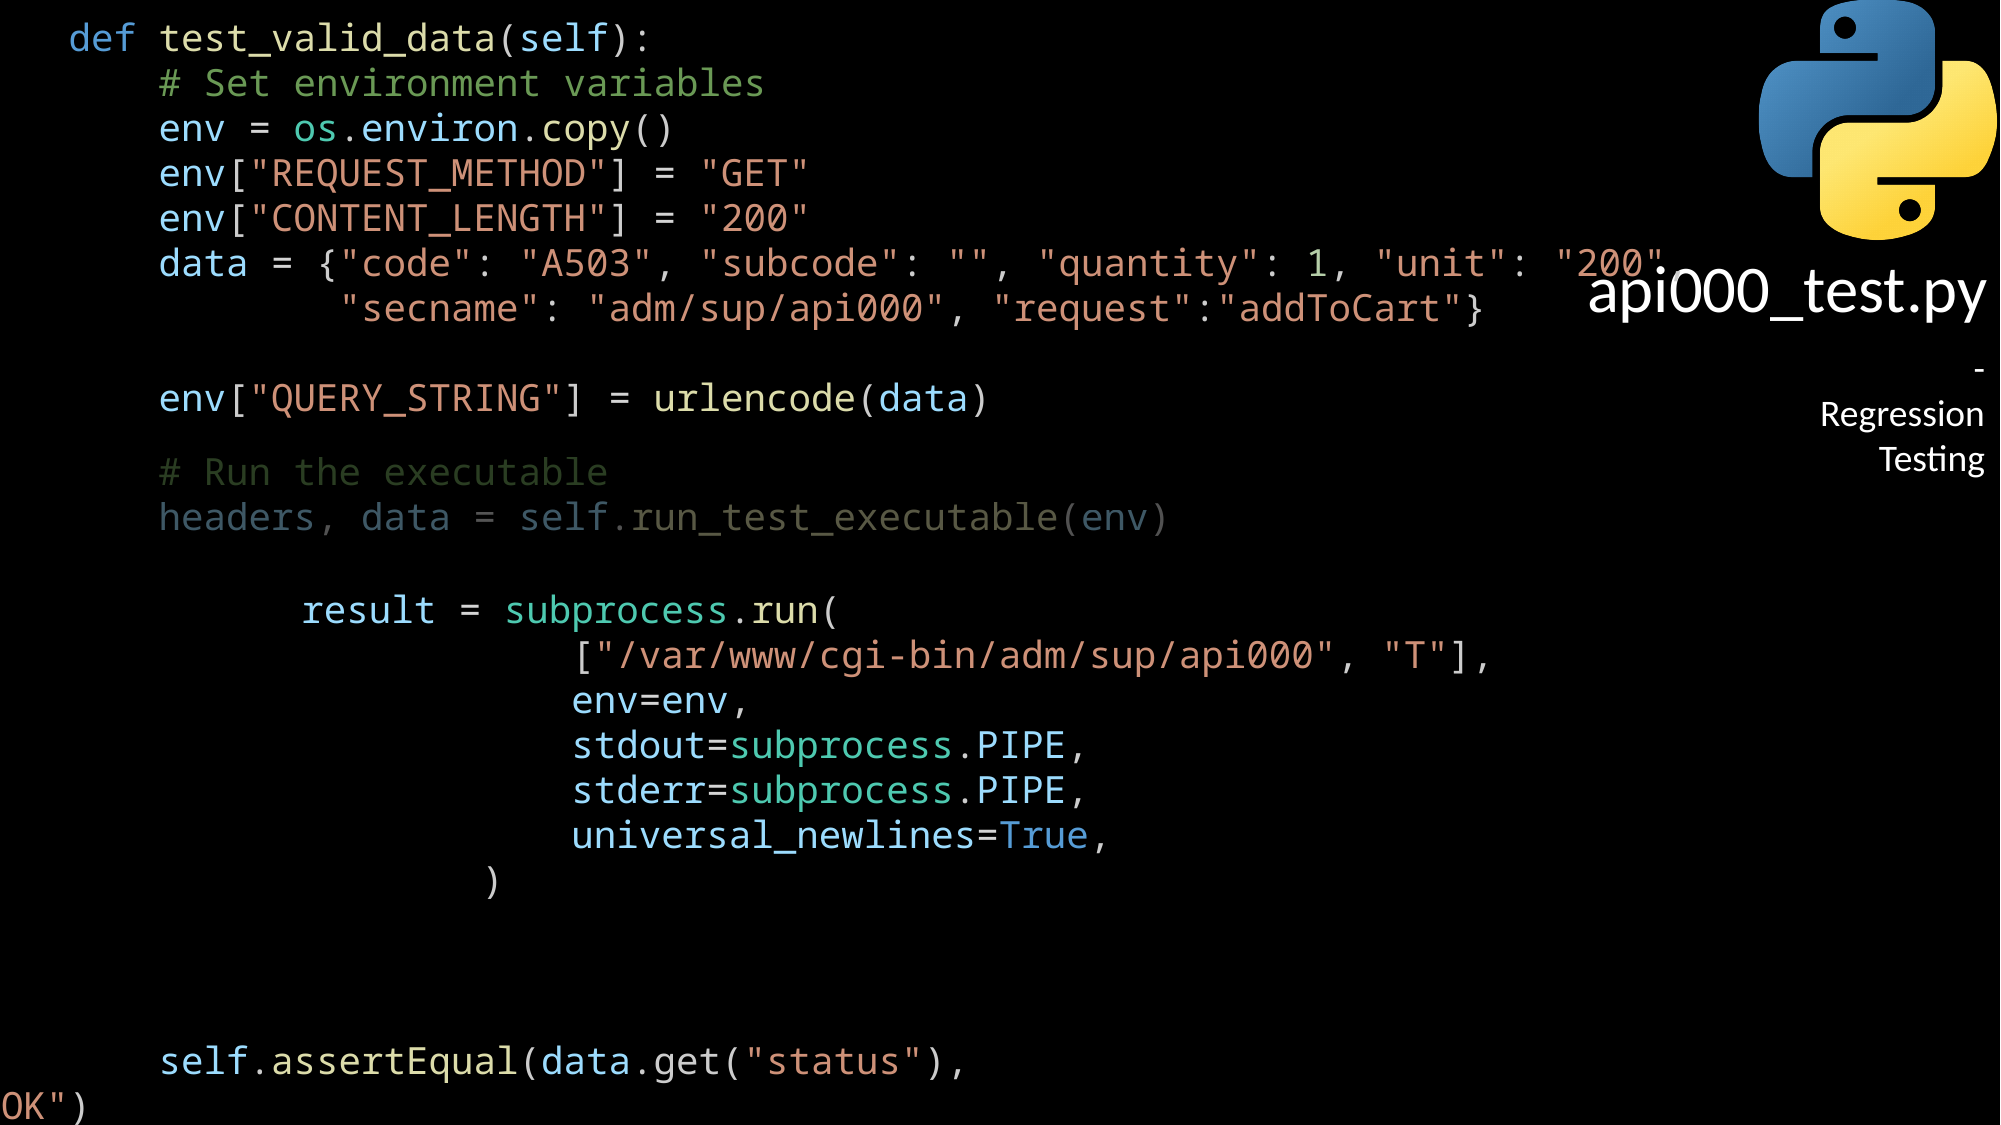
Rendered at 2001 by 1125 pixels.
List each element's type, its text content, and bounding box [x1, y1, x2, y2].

text_box self.assertEqual(data.get("status"), "OK") [0, 1029, 1083, 1125]
text_box - Regression Testing [1728, 336, 2000, 487]
text_box def test_valid_data(self): # Set environment variables env = os.environ.copy() env["REQUEST_METHOD"] = "GET" env["CONTENT_LENGTH"] = "200" data = {"code": "A503", "subcode": "", "quantity": 1, "unit": "200", "secname": "adm/sup/api000", "request":"addToCart"} env["QUERY_STRING"] = urlencode(data) [0, 6, 1729, 427]
picture [1758, 0, 2000, 242]
text_box result = subprocess.run( ["/var/www/cgi-bin/adm/sup/api000", "T"], env=env, stdout=subprocess.PIPE, stderr=subprocess.PIPE, universal_newlines=True, ) [286, 578, 1804, 908]
text_box api000_test.py [1729, 238, 2000, 334]
text_box # Run the executable headers, data = self.run_test_executable(env) [0, 440, 1508, 546]
